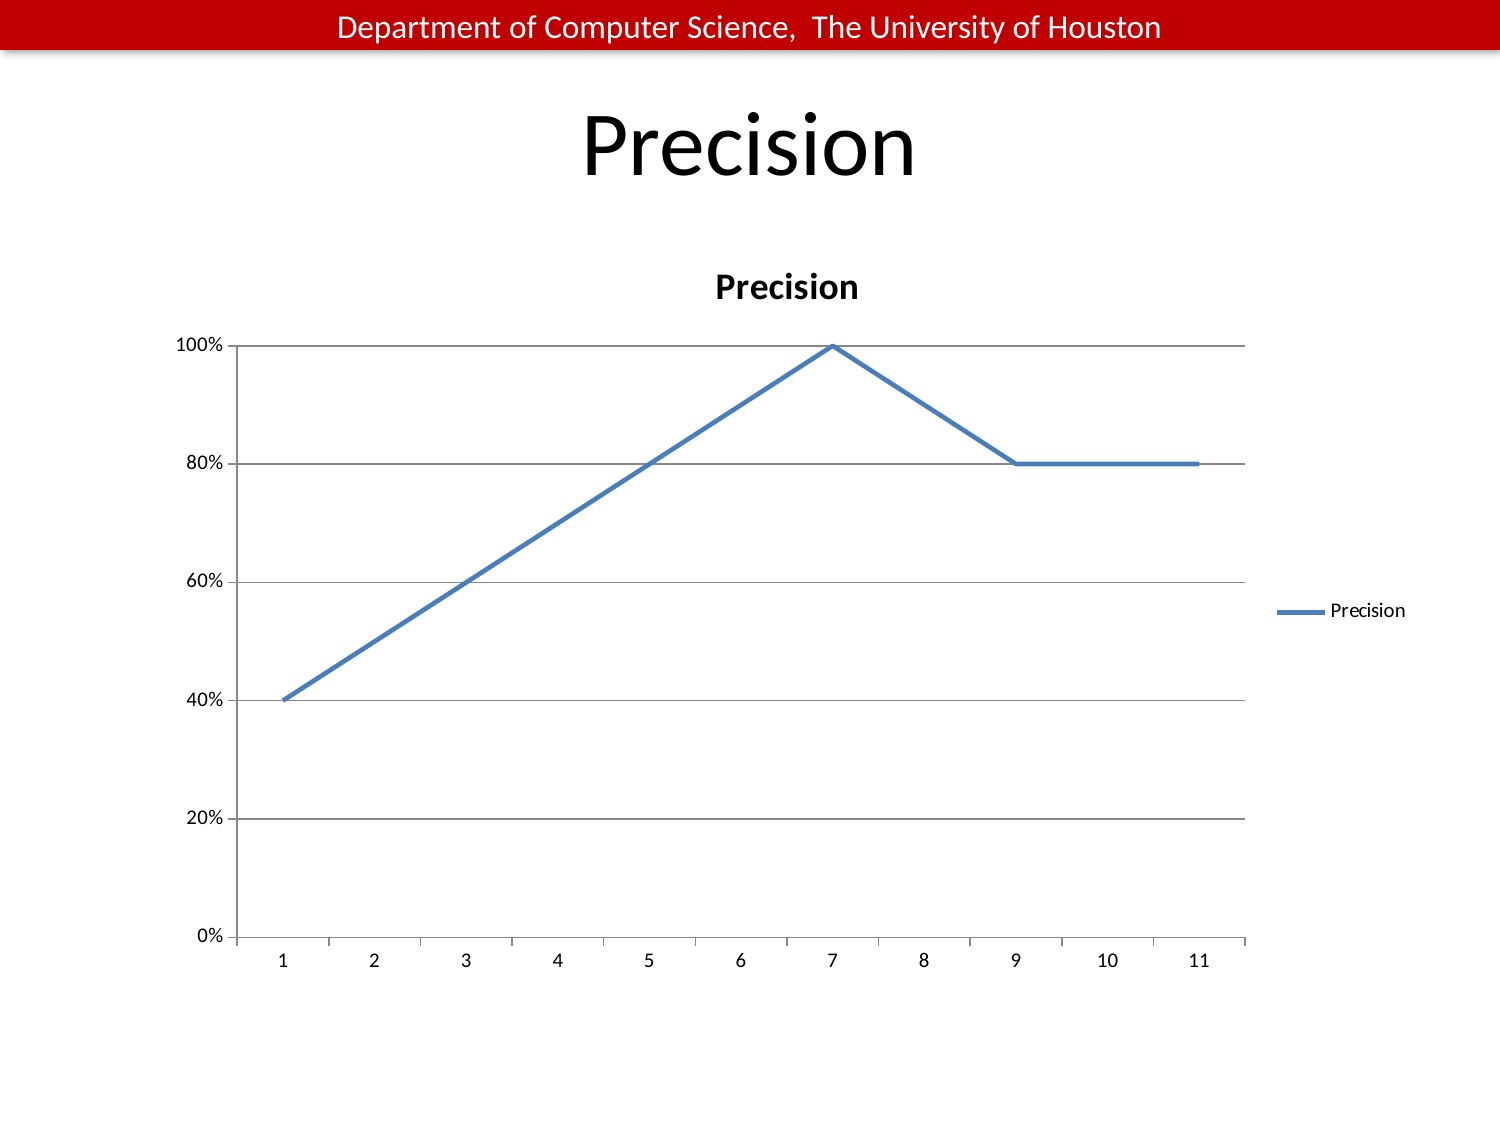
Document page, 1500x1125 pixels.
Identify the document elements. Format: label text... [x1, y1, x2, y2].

title Precision [75, 45, 1425, 233]
chart [149, 237, 1426, 988]
